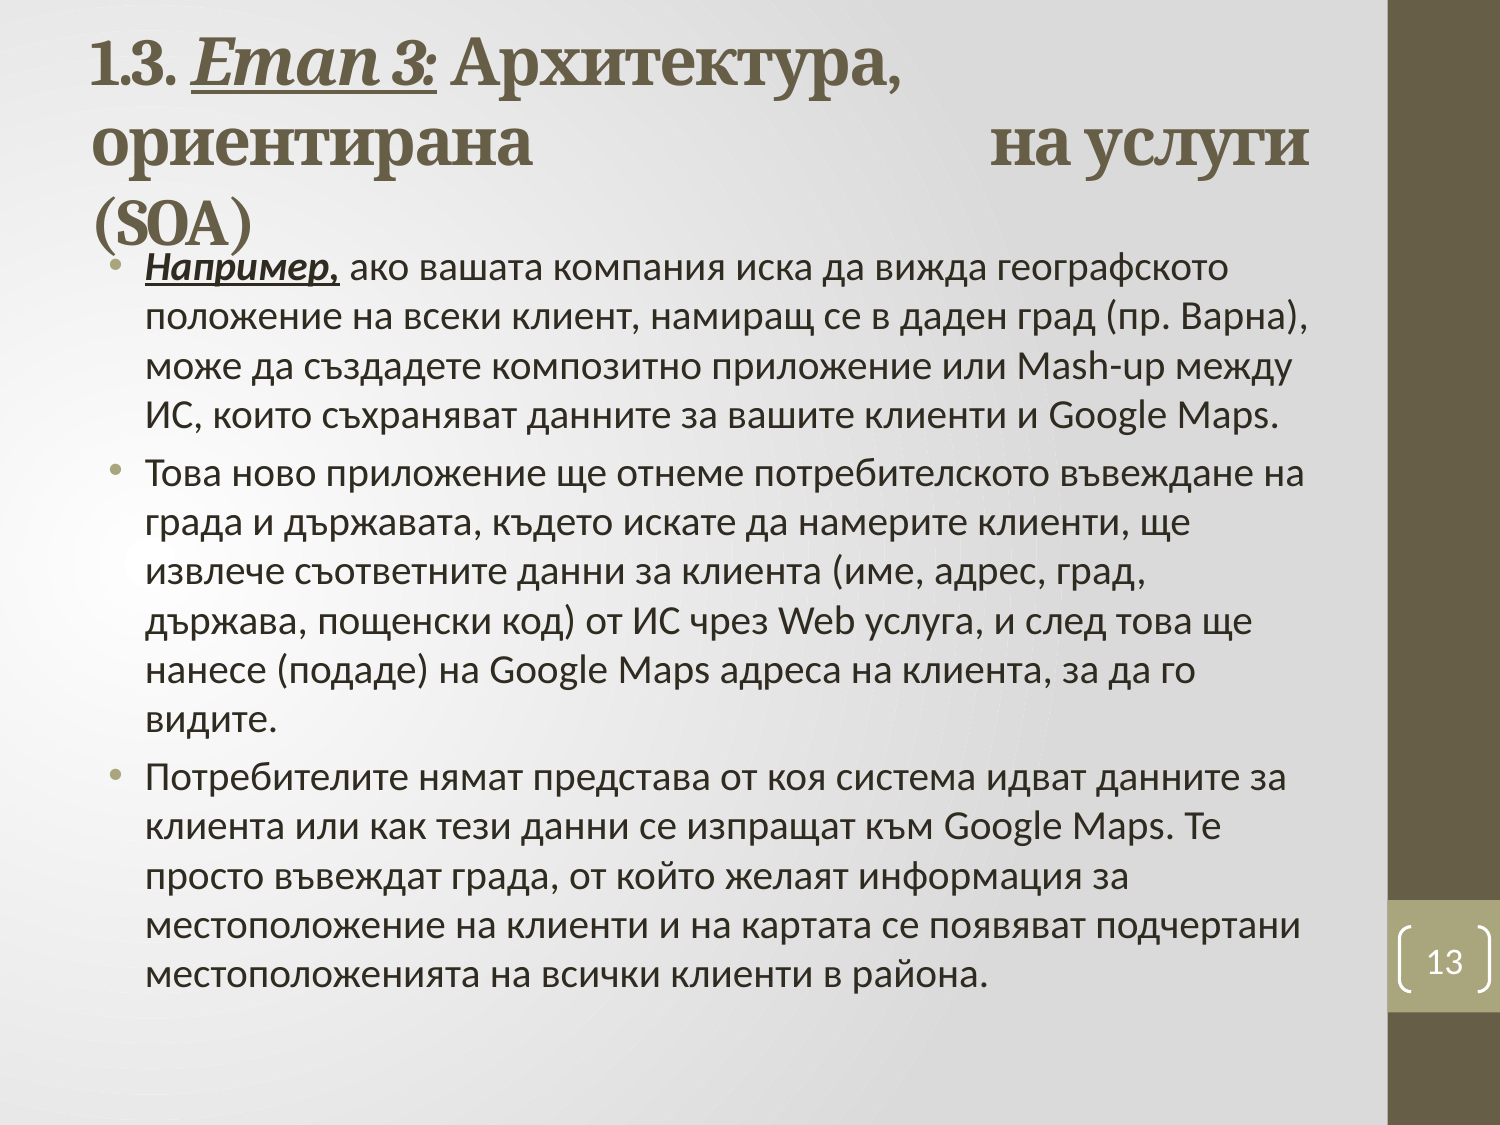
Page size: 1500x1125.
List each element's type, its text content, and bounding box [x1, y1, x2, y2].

slide_number 13 [1397, 925, 1492, 994]
title 1.3. Етап 3: Архитектура, ориентирана на услуги (SOA) [75, 45, 1325, 233]
list Например, ако вашата компания иска да вижда географското положение на всеки клиент, намиращ се в даден град (пр. Варна), може да създадете композитно приложение или Mash-up между ИС, които съхраняват данните за вашите клиенти и Google Maps. Това ново приложение ще отнеме потребителското въвеждане на града и държавата, където искате да намерите клиенти, ще извлече съответните данни за клиента (име, адрес, град, държава, пощенски код) от ИС чрез Web услуга, и след това ще нанесе (подаде) на Google Maps адреса на клиента, за да го видите. Потребителите нямат представа от коя система идват данните за клиента или как тези данни се изпращат към Google Maps. Те просто въвеждат града, от който желаят информация за местоположение на клиенти и на картата се появяват подчертани местоположенията на всички клиенти в района. [75, 233, 1325, 1050]
